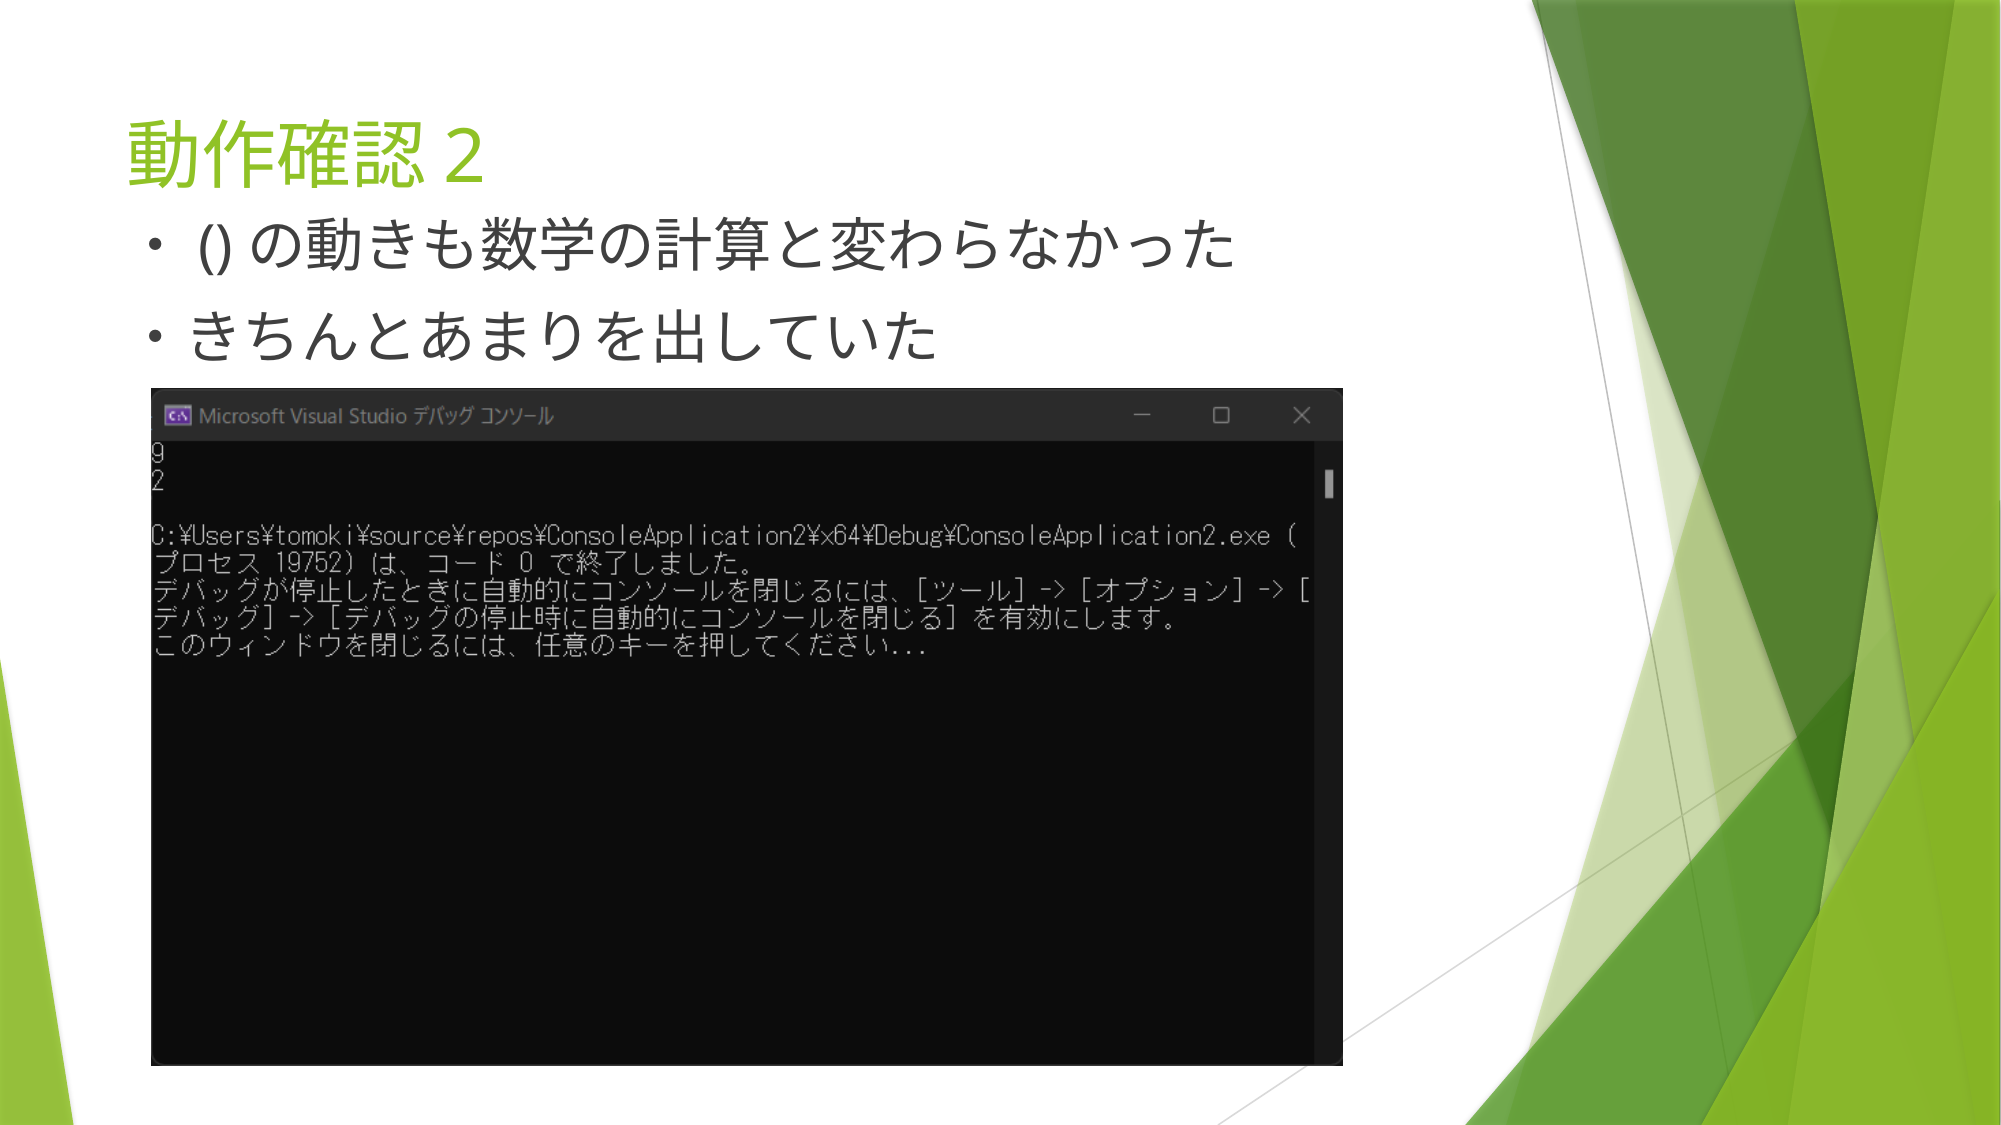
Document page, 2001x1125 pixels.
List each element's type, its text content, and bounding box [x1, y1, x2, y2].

picture [151, 388, 1344, 1067]
text_box ・()の動きも数学の計算と変わらなかった ・きちんとあまりを出していた [111, 209, 1762, 878]
title 動作確認2 [111, 99, 1522, 209]
